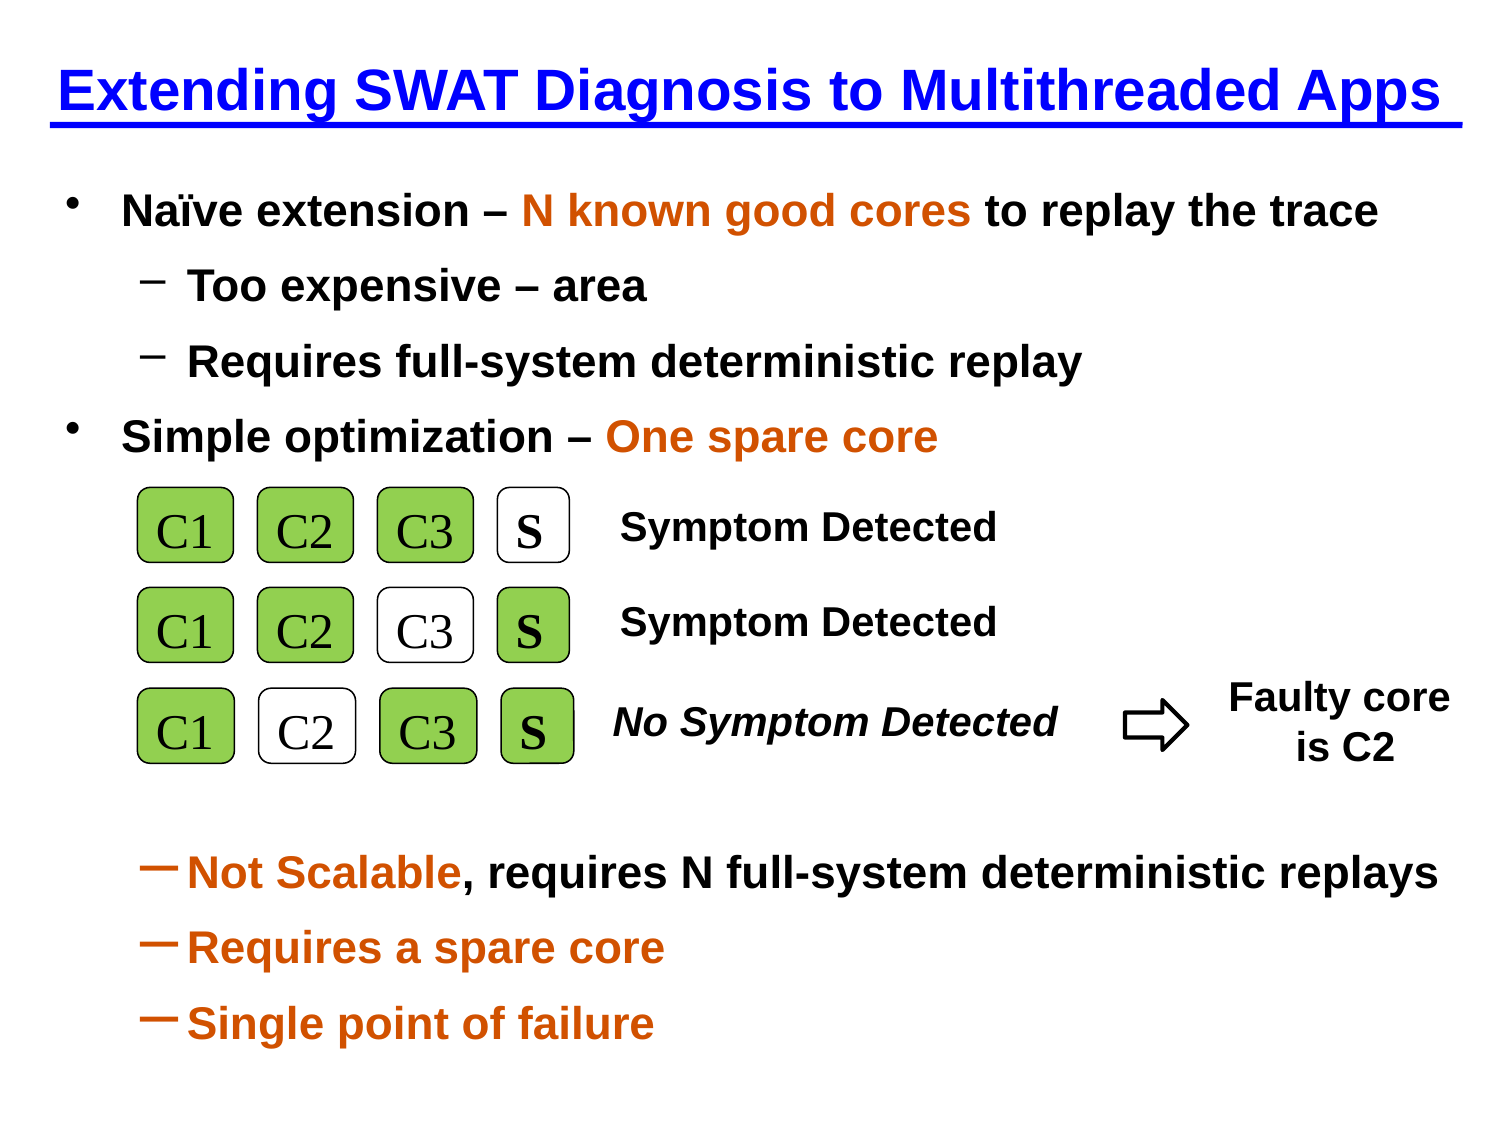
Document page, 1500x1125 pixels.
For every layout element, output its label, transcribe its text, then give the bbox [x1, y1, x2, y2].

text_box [137, 487, 1013, 563]
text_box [137, 687, 1073, 764]
title Extending SWAT Diagnosis to Multithreaded Apps [0, 24, 1500, 151]
list Naïve extension – N known good cores to replay the trace Too expensive – area Requires full-system deterministic replay Simple optimization – One spare core Not Scalable, requires N full-system deterministic replays Requires a spare core Single point of failure [49, 162, 1463, 1076]
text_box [137, 587, 1013, 663]
text_box [1124, 699, 1188, 751]
text_box Faulty core is C2 [1213, 662, 1478, 778]
